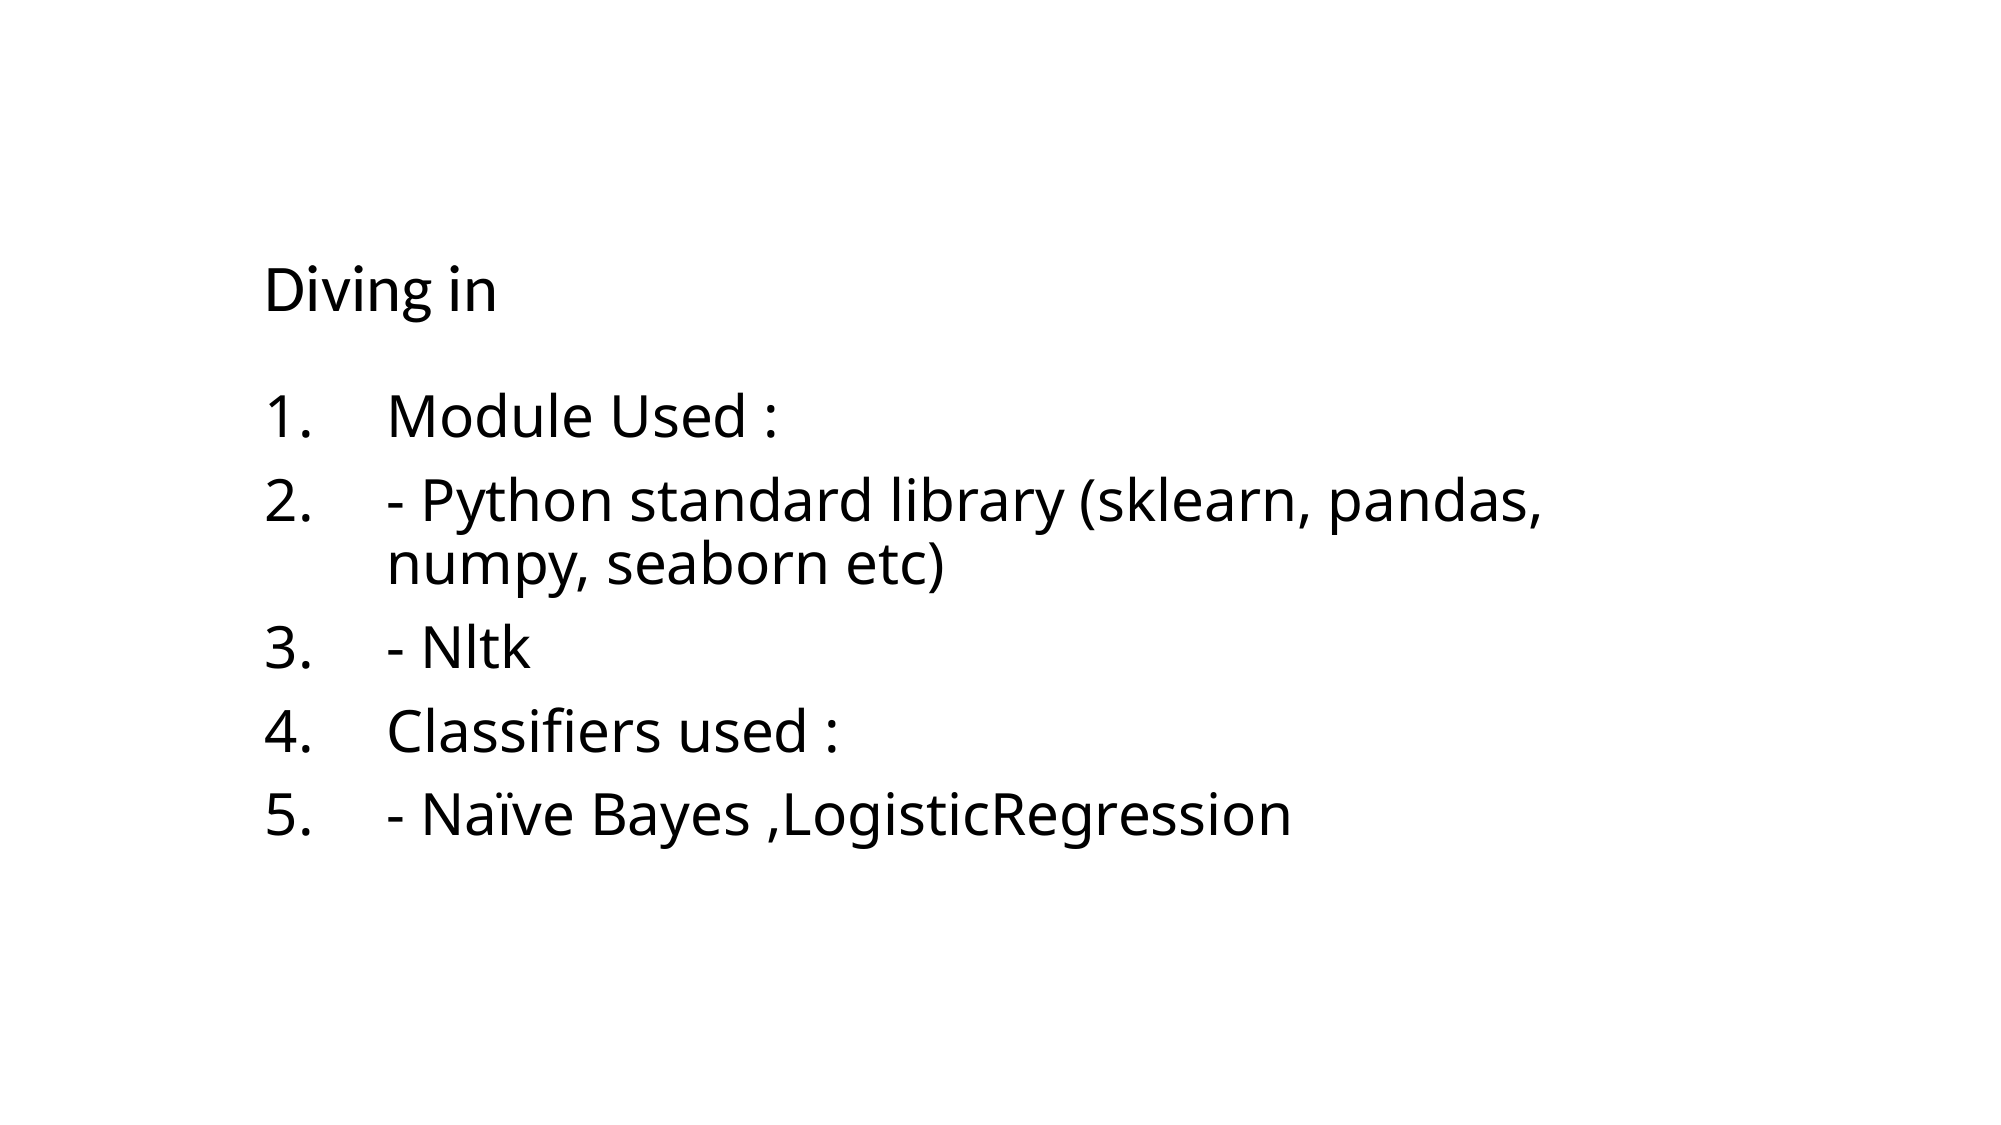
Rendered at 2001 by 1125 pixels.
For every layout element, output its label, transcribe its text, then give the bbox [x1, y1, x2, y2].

subtitle Module Used : - Python standard library (sklearn, pandas, numpy, seaborn etc) - Nltk Classifiers used : - Naïve Bayes ,LogisticRegression [249, 379, 1750, 863]
title Diving in [249, 184, 1604, 334]
